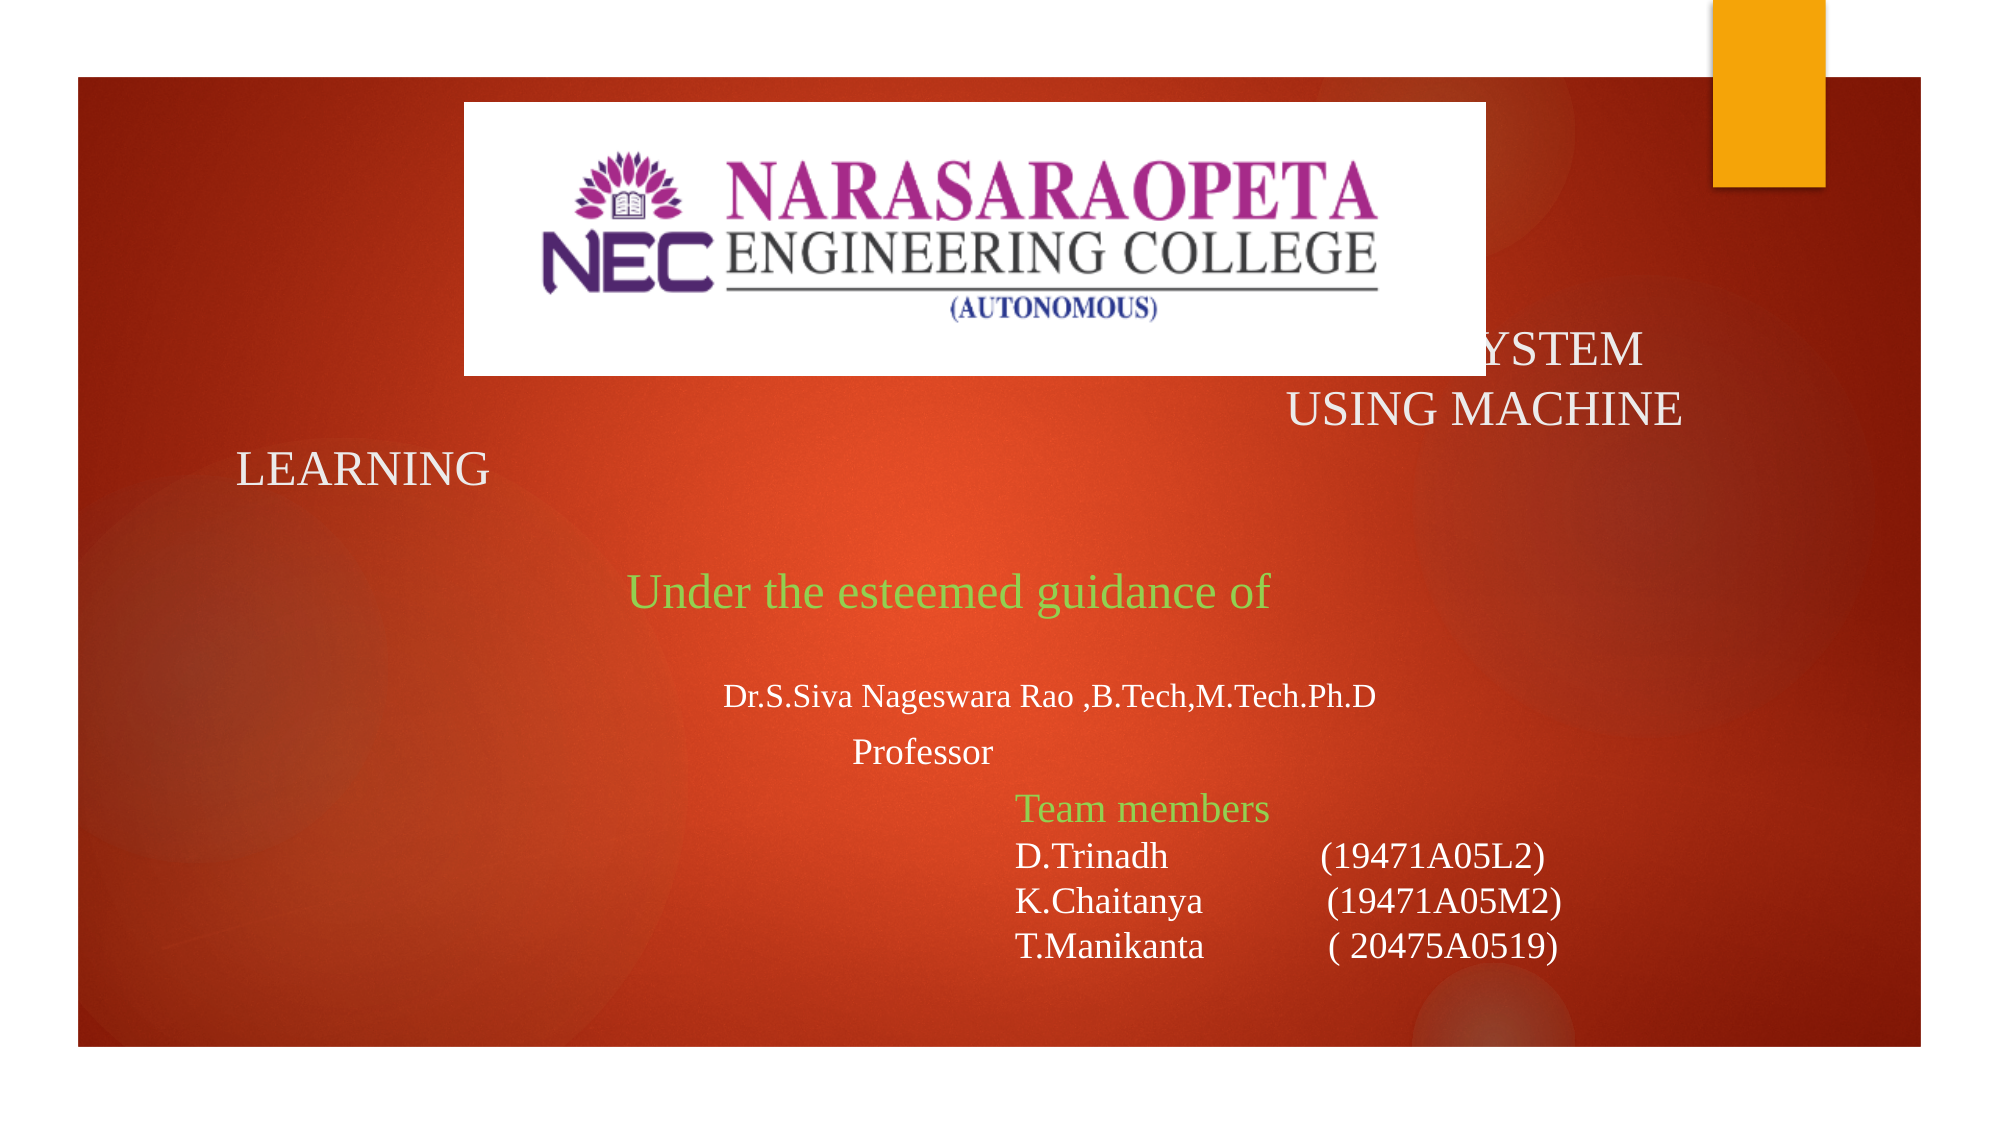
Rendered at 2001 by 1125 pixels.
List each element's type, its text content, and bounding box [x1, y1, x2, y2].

text_box Team members D.Trinadh (19471A05L2) K.Chaitanya (19471A05M2) T.Manikanta ( 20475A0519) [999, 773, 1909, 1064]
text_box Under the esteemed guidance of [611, 551, 1734, 627]
text_box Dr.S.Siva Nageswara Rao ,B.Tech,M.Tech.Ph.D Professor [699, 627, 1531, 782]
title E COMMERCE SITES RECOMMENDATION SYSTEM USING MACHINE LEARNING [220, 416, 1734, 504]
picture [464, 101, 1486, 376]
